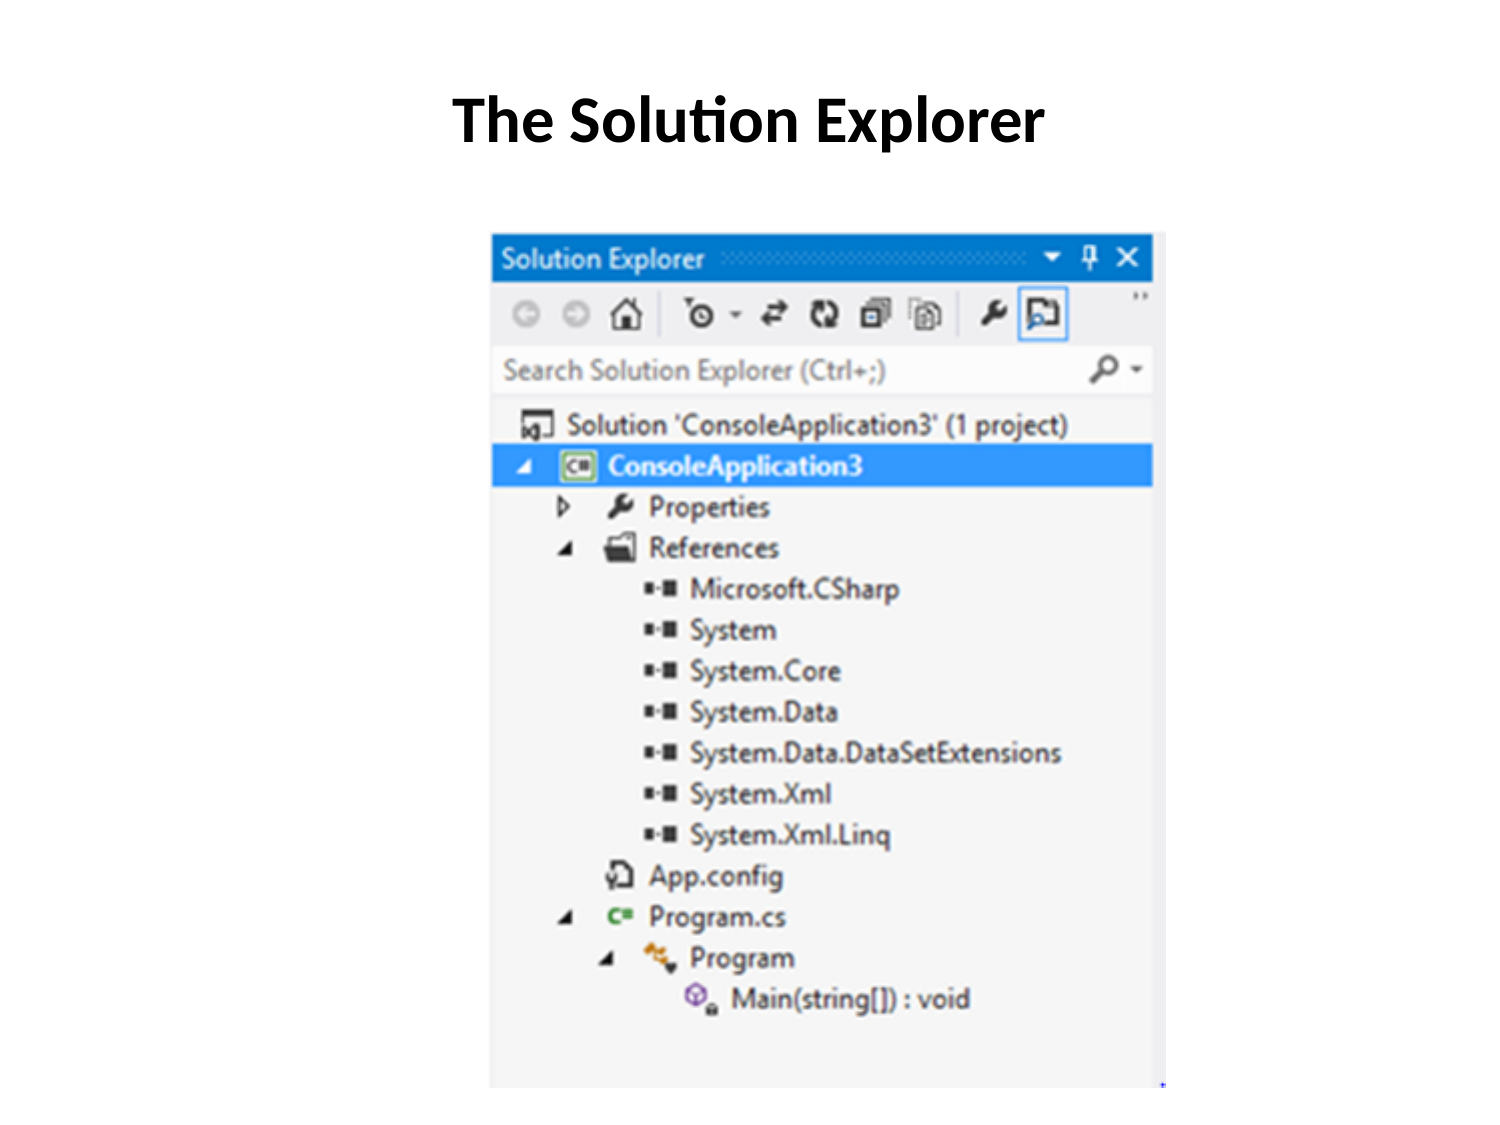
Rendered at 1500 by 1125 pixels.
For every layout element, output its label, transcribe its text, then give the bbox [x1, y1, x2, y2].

title The Solution Explorer [75, 45, 1425, 188]
picture [483, 225, 1166, 1088]
